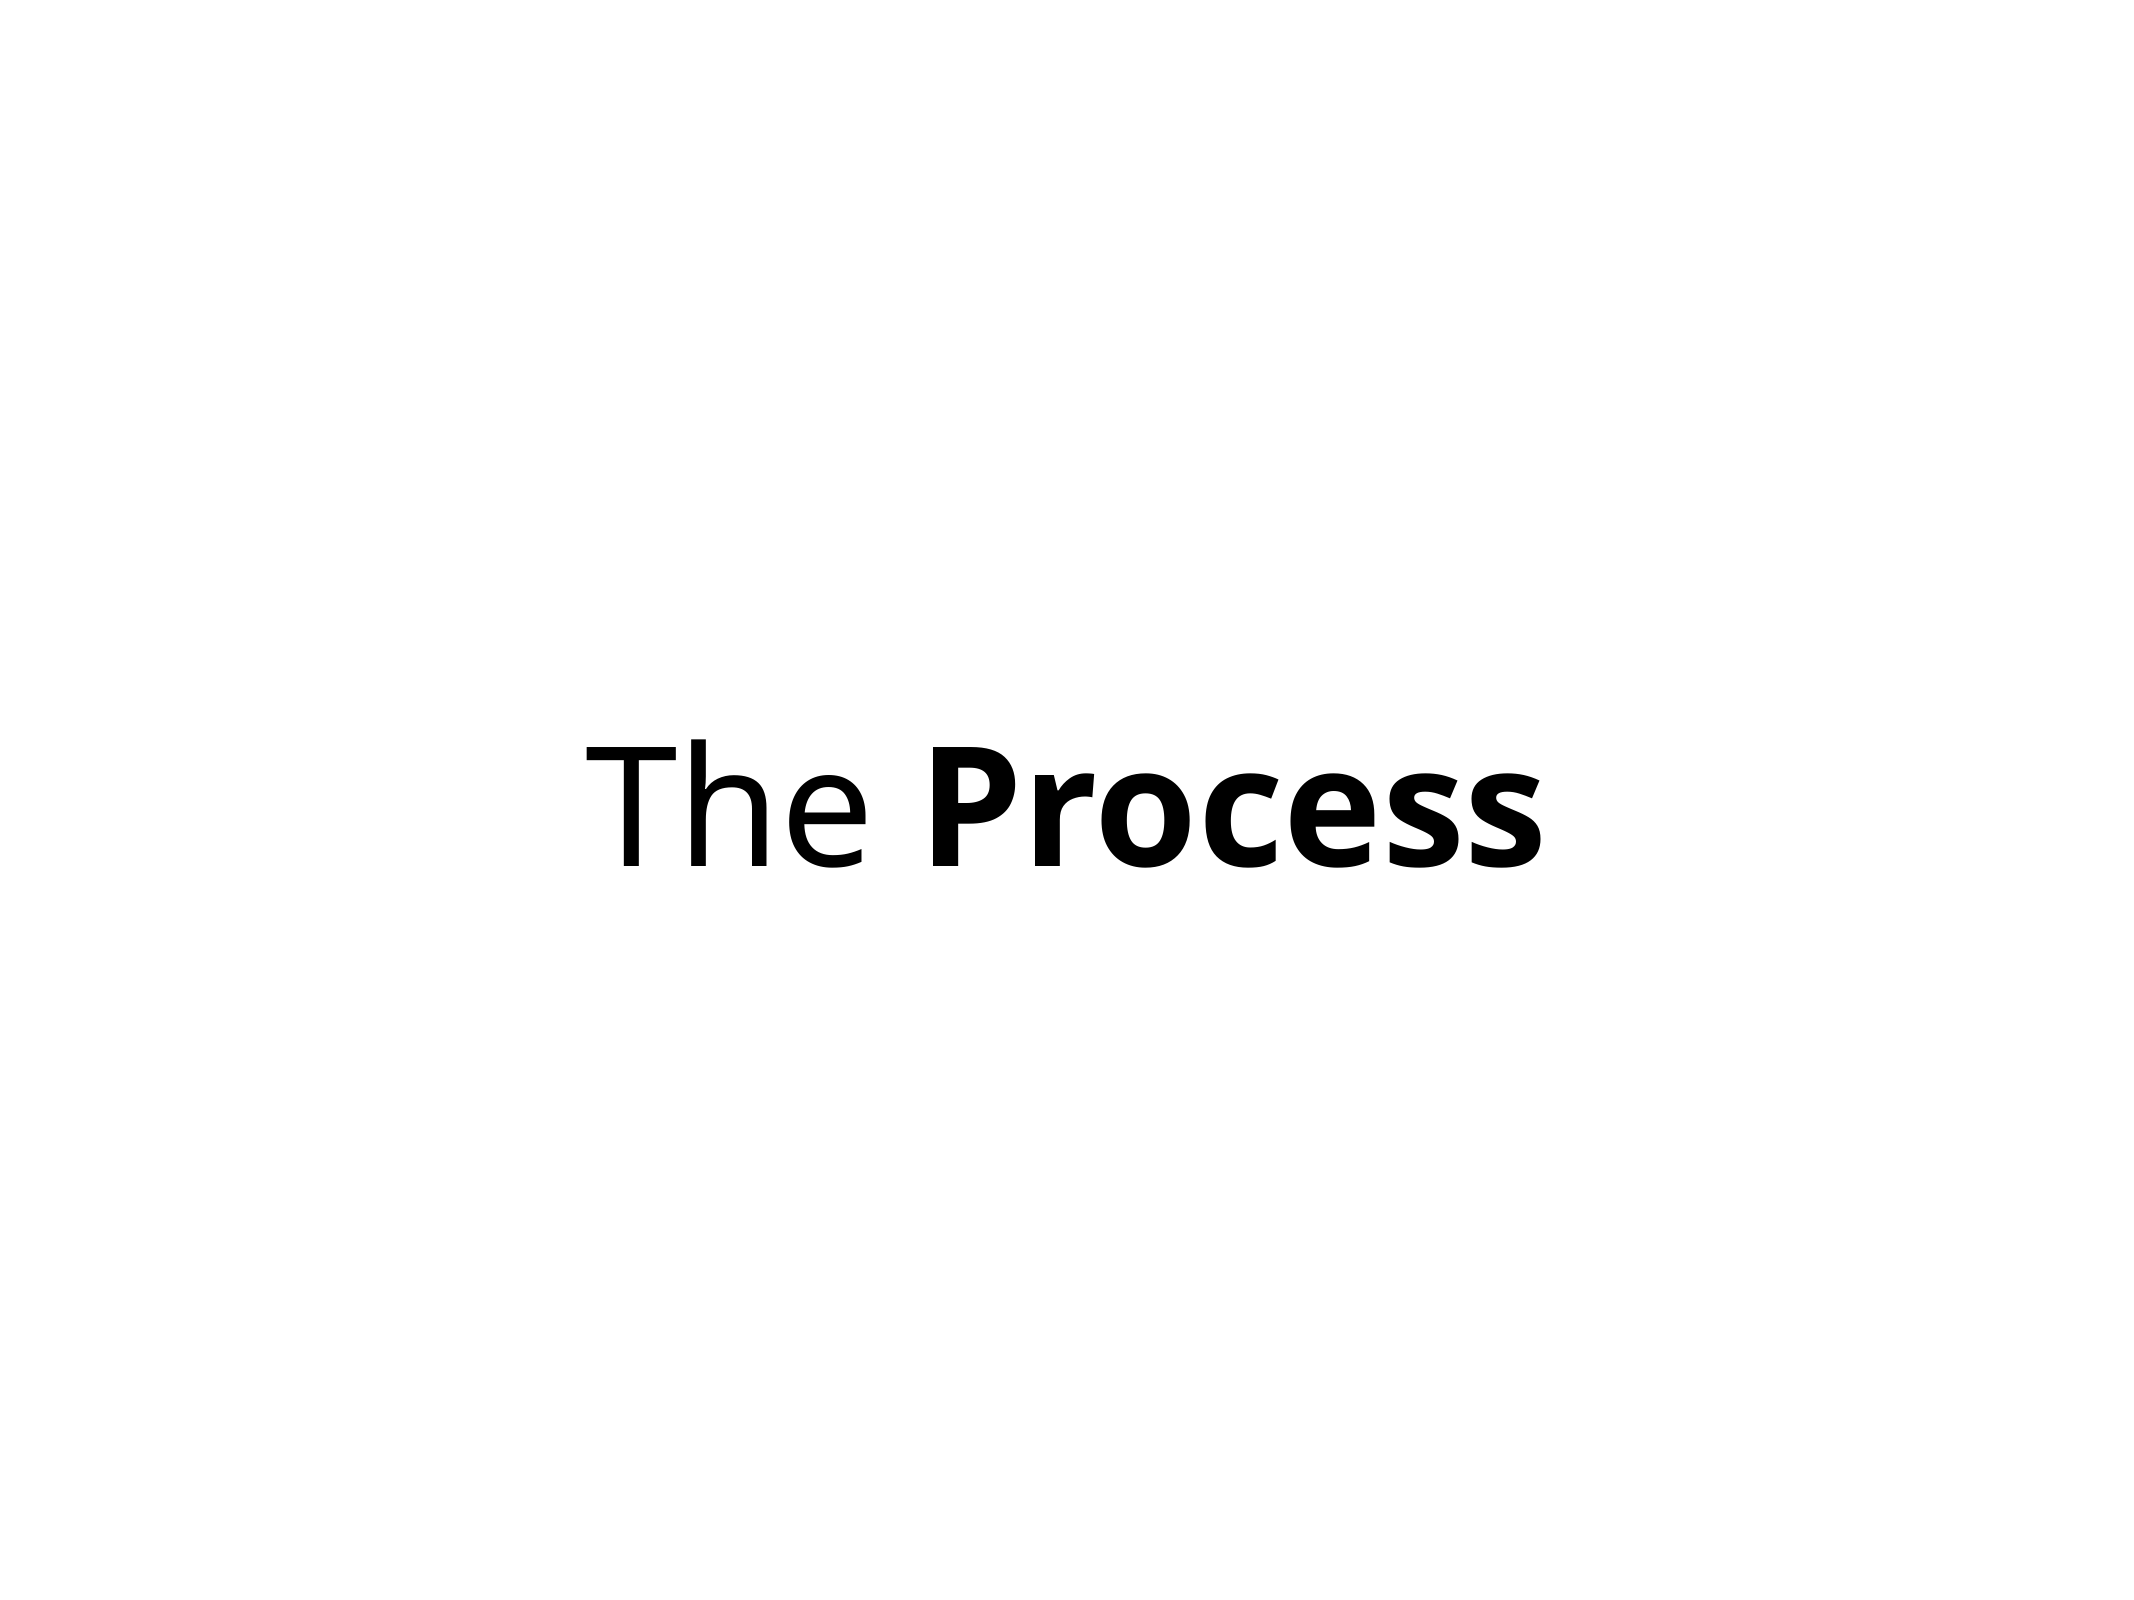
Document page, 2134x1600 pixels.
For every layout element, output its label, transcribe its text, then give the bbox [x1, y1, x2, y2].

title The Process [207, 528, 1926, 1072]
